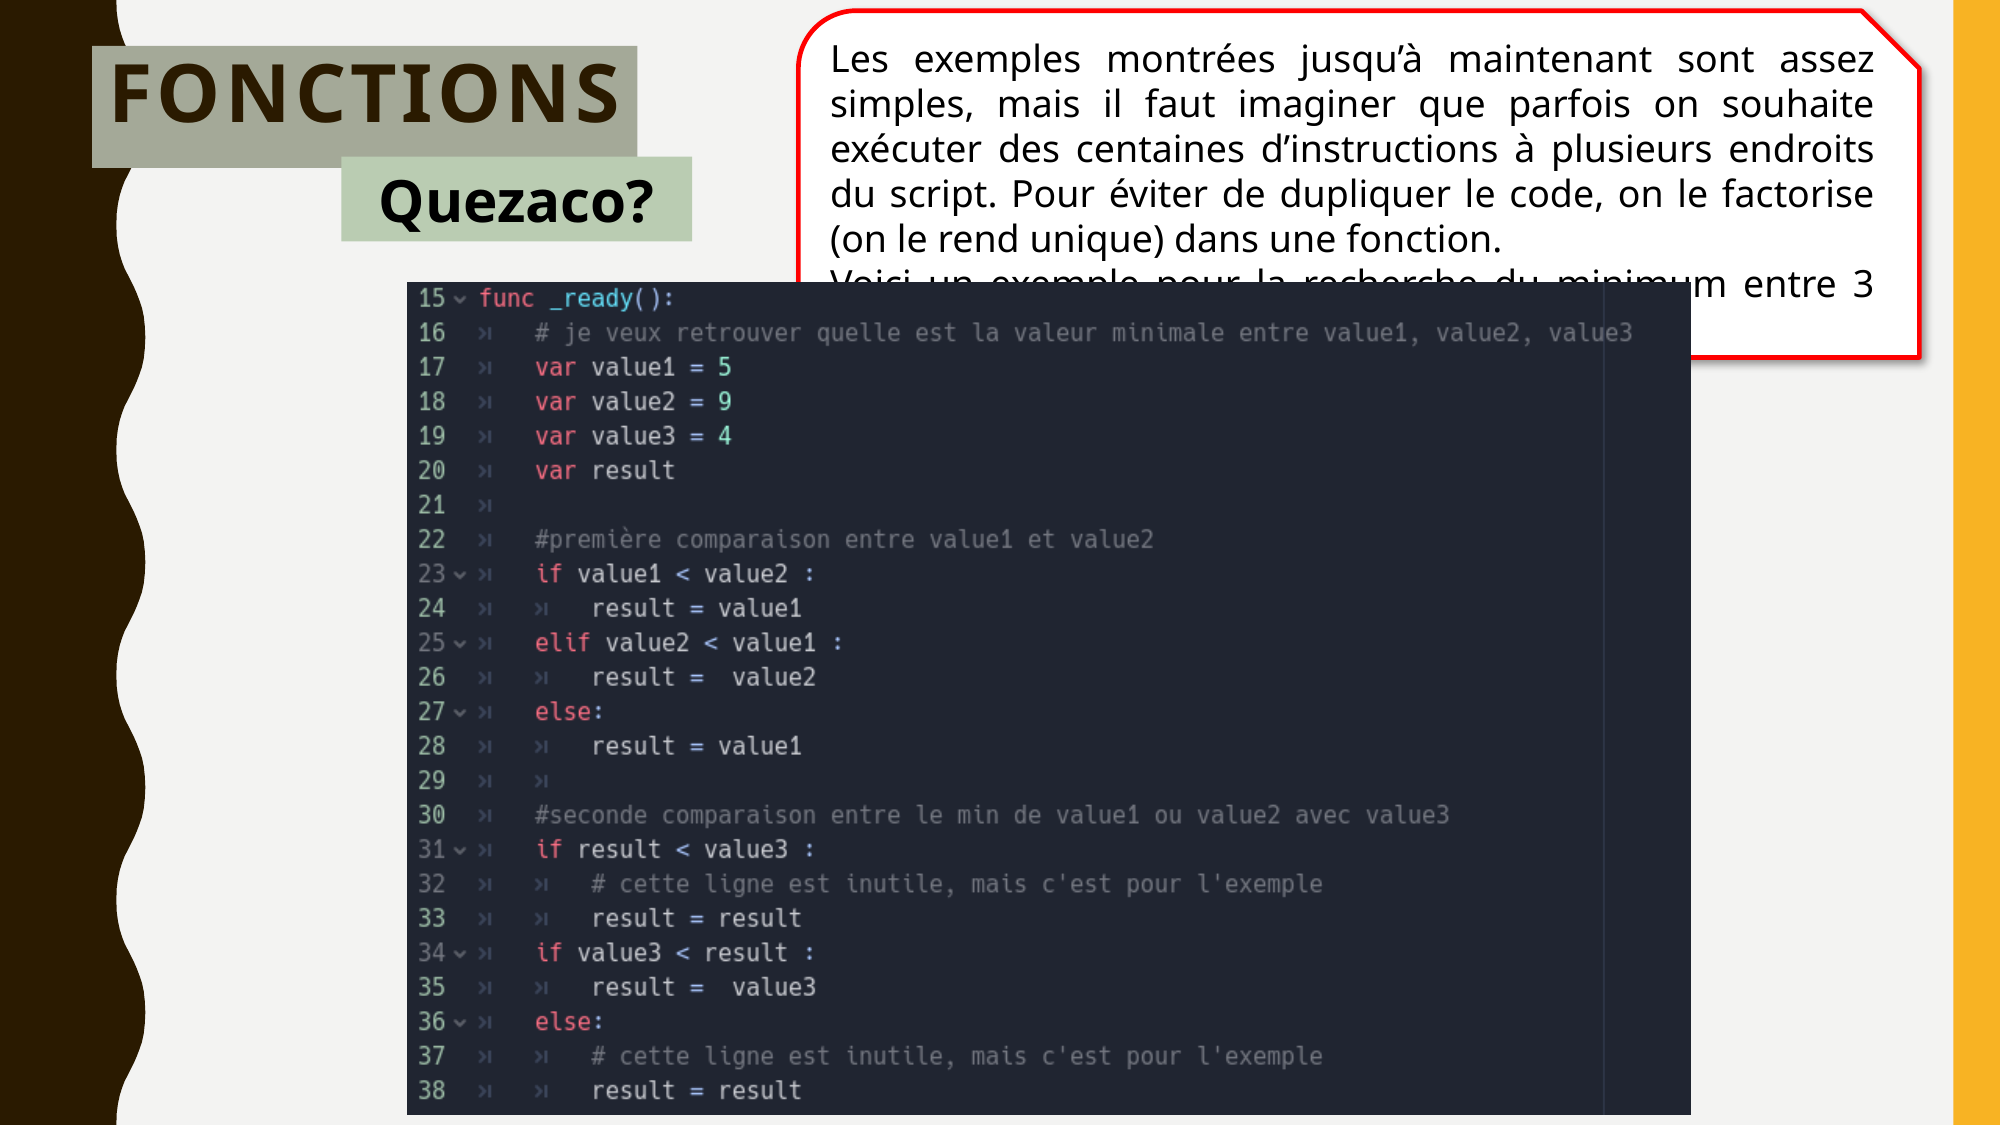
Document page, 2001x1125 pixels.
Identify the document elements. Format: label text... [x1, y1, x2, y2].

text_box Les exemples montrées jusqu’à maintenant sont assez simples, mais il faut imaginer que parfois on souhaite exécuter des centaines d’instructions à plusieurs endroits du script. Pour éviter de dupliquer le code, on le factorise (on le rend unique) dans une fonction. Voici un exemple pour la recherche du minimum entre 3 valeurs. [797, 9, 1921, 359]
picture [407, 282, 1691, 1115]
title Fonctions [92, 45, 638, 168]
text_box Quezaco? [341, 156, 693, 242]
